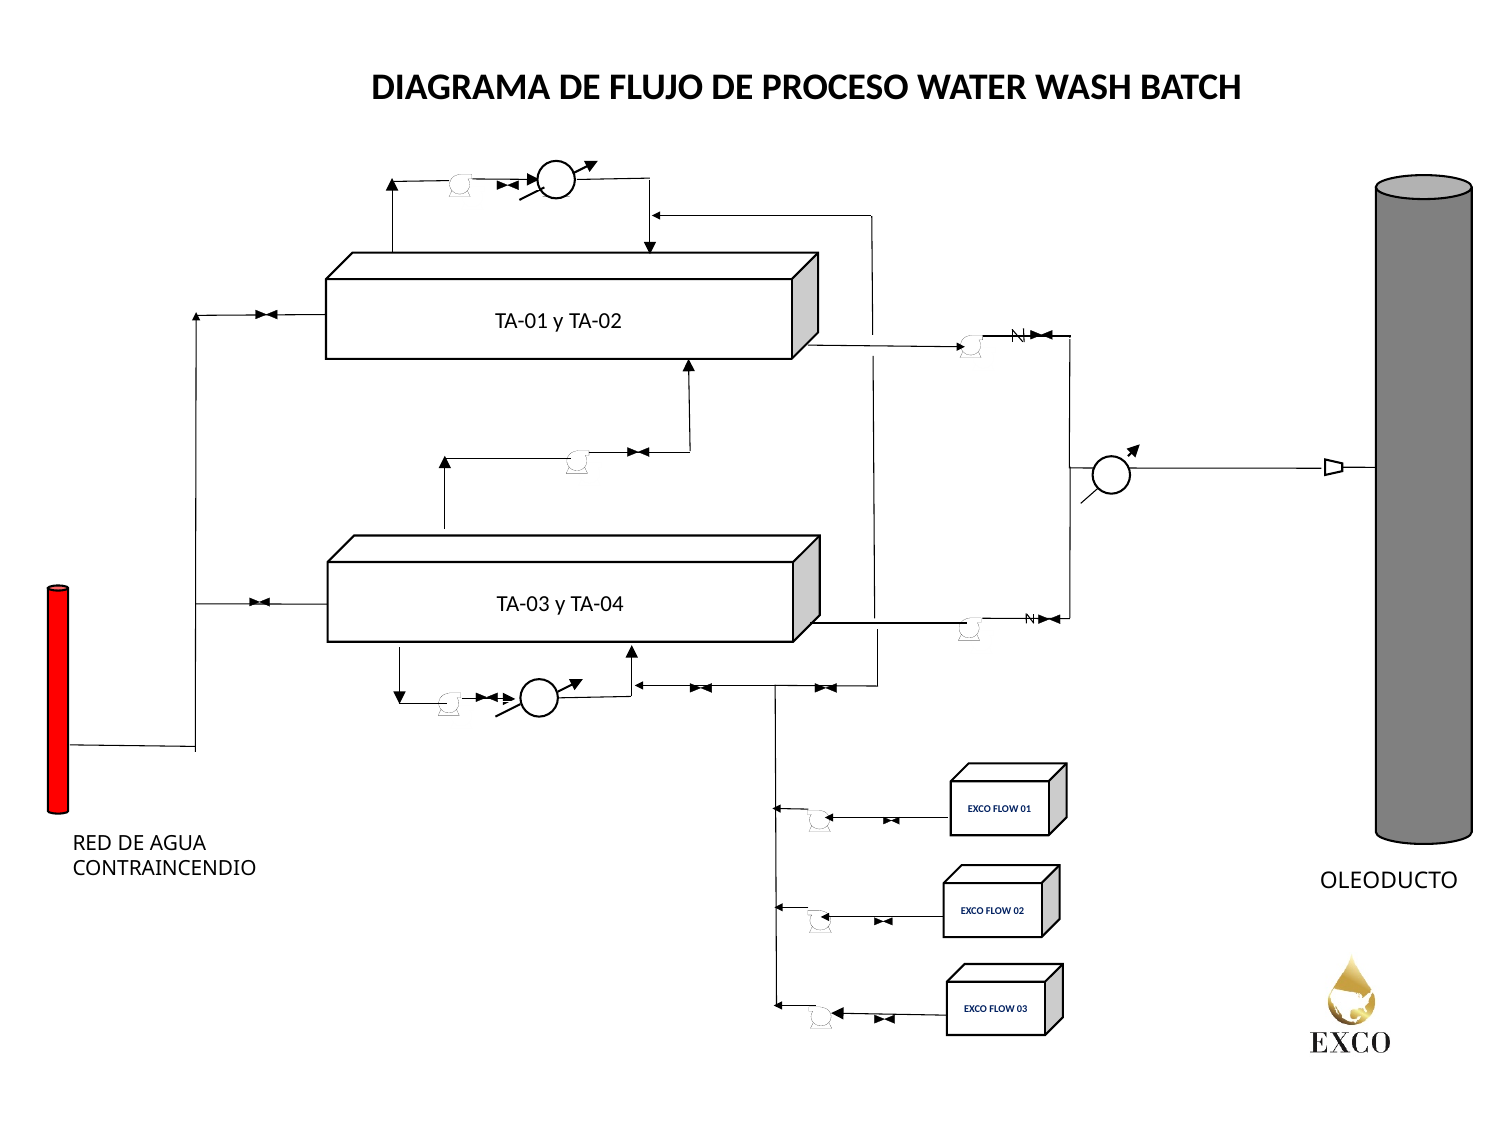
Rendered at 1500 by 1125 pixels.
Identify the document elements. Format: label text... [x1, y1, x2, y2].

picture [1011, 310, 1077, 358]
text_box EXCO FLOW 01 [949, 762, 1068, 837]
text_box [1080, 488, 1099, 504]
picture [796, 663, 861, 711]
picture [857, 996, 917, 1041]
text_box [1091, 469, 1132, 495]
picture [793, 904, 848, 945]
picture [232, 579, 292, 624]
text_box [543, 160, 575, 184]
text_box [526, 713, 552, 718]
text_box [559, 679, 583, 692]
text_box [524, 678, 555, 685]
text_box TA-01 y TA-02 [324, 251, 820, 360]
text_box DIAGRAMA DE FLUJO DE PROCESO WATER WASH BATCH [356, 54, 1258, 115]
text_box EXCO FLOW 02 [942, 864, 1061, 939]
text_box [46, 584, 70, 815]
text_box [572, 160, 598, 174]
text_box [1093, 455, 1130, 467]
picture [236, 290, 302, 338]
picture [436, 672, 559, 720]
text_box [1324, 458, 1344, 477]
picture [608, 427, 673, 475]
picture [793, 804, 847, 844]
text_box [1374, 174, 1473, 845]
picture [869, 801, 917, 839]
picture [1303, 952, 1396, 1059]
picture [958, 333, 984, 359]
picture [1019, 594, 1084, 642]
picture [858, 901, 912, 941]
picture [794, 1001, 848, 1041]
picture [447, 172, 473, 198]
picture [671, 663, 736, 711]
text_box [1126, 444, 1140, 458]
picture [957, 616, 983, 642]
text_box RED DE AGUA CONTRAINCENDIO [57, 822, 272, 887]
text_box OLEODUCTO [1304, 857, 1474, 928]
text_box EXCO FLOW 03 [945, 962, 1064, 1037]
picture [478, 160, 575, 212]
text_box TA-03 y TA-04 [326, 534, 821, 643]
picture [565, 449, 591, 475]
